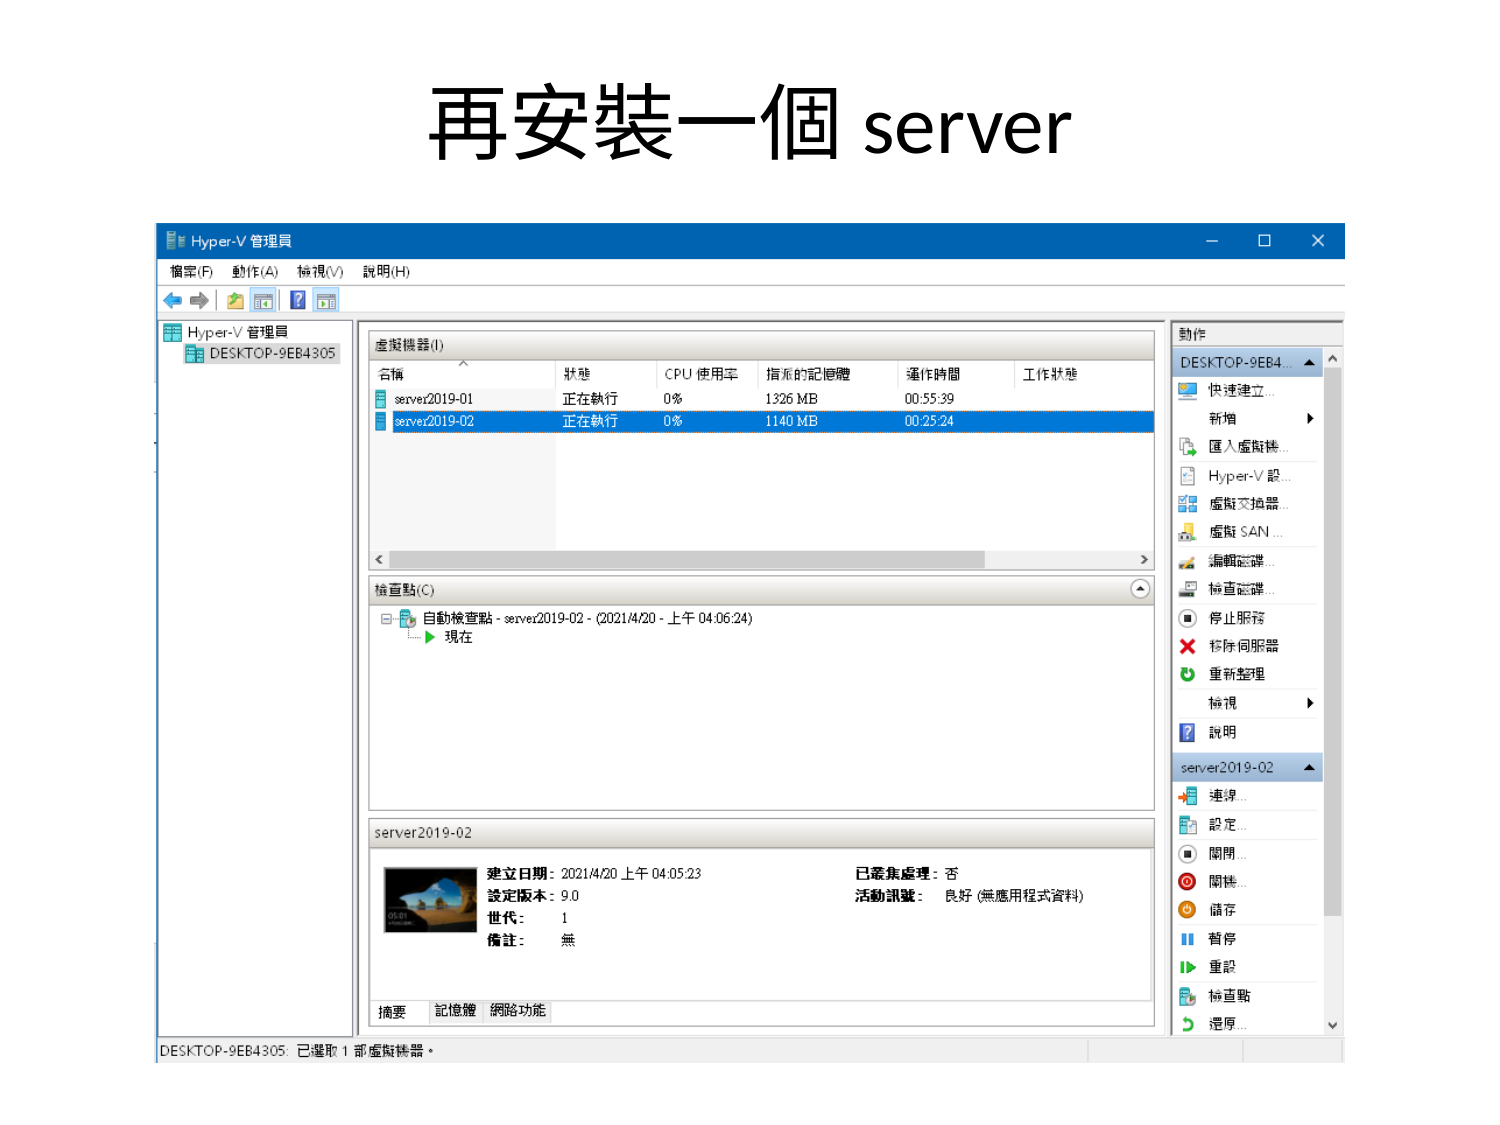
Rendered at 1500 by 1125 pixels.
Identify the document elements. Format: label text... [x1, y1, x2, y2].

picture [154, 223, 1345, 1063]
text_box 再安裝一個server [411, 62, 1089, 178]
